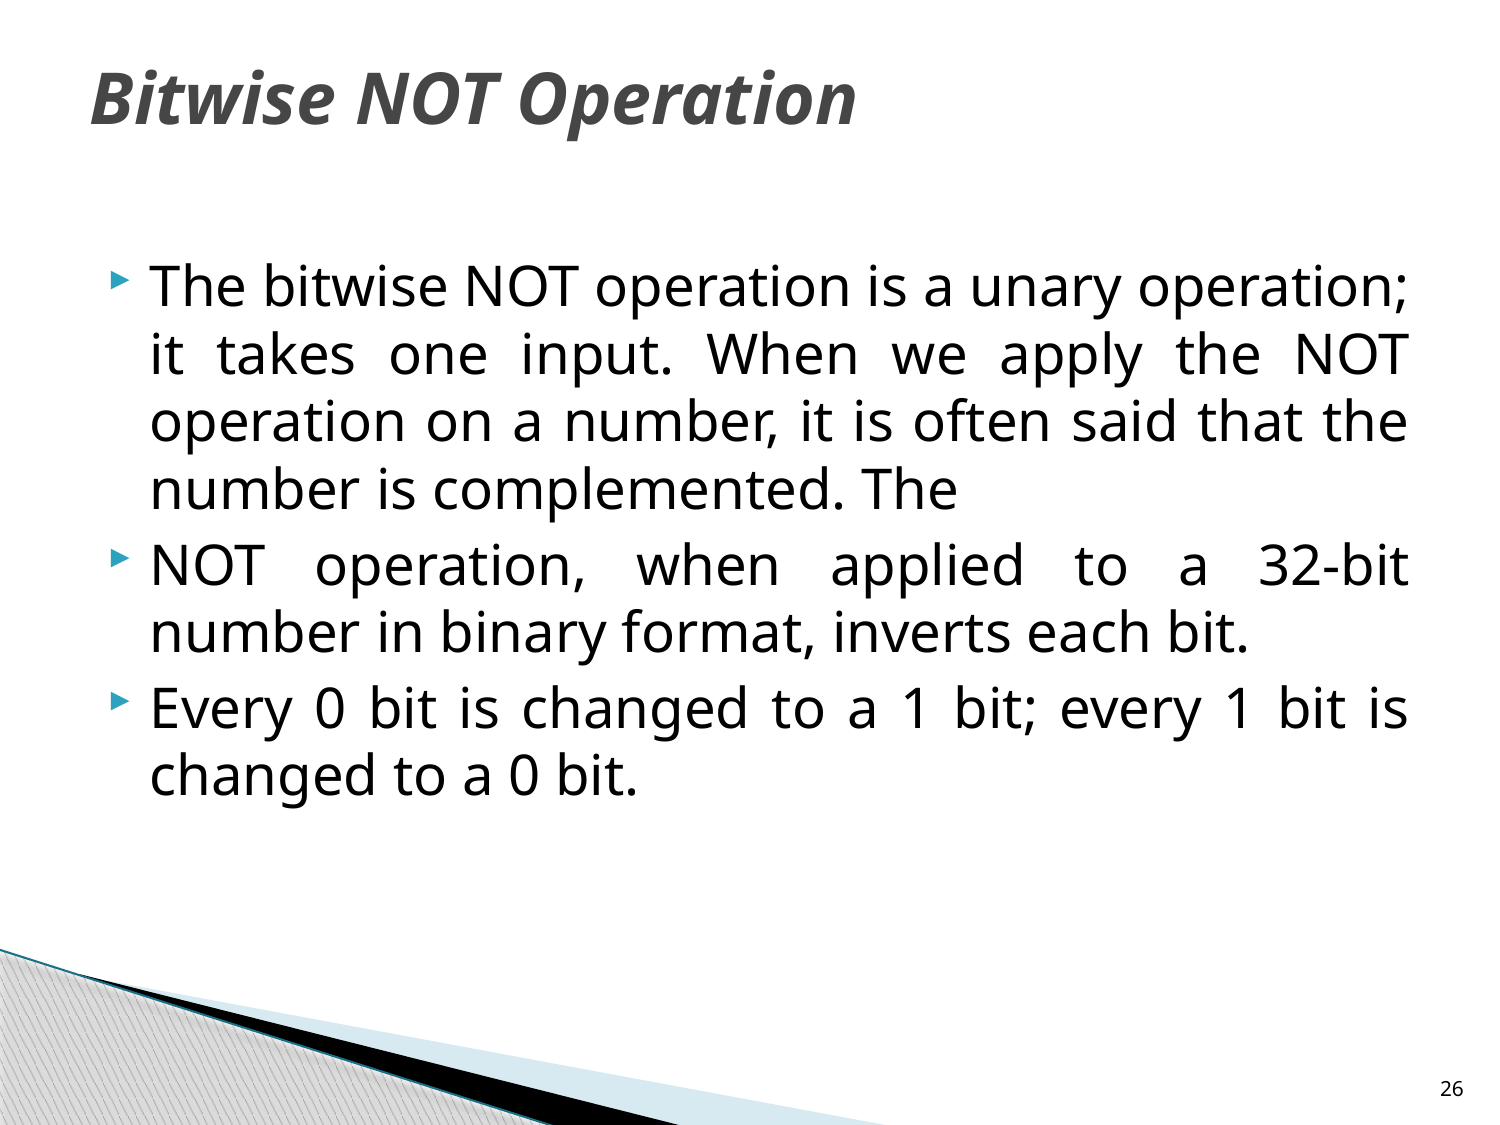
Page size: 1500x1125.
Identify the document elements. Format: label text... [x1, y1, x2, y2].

list The bitwise NOT operation is a unary operation; it takes one input. When we apply the NOT operation on a number, it is often said that the number is complemented. The NOT operation, when applied to a 32-bit number in binary format, inverts each bit. Every 0 bit is changed to a 1 bit; every 1 bit is changed to a 0 bit. [75, 243, 1425, 986]
slide_number 26 [1418, 1051, 1479, 1112]
title Bitwise NOT Operation [75, 45, 1425, 233]
